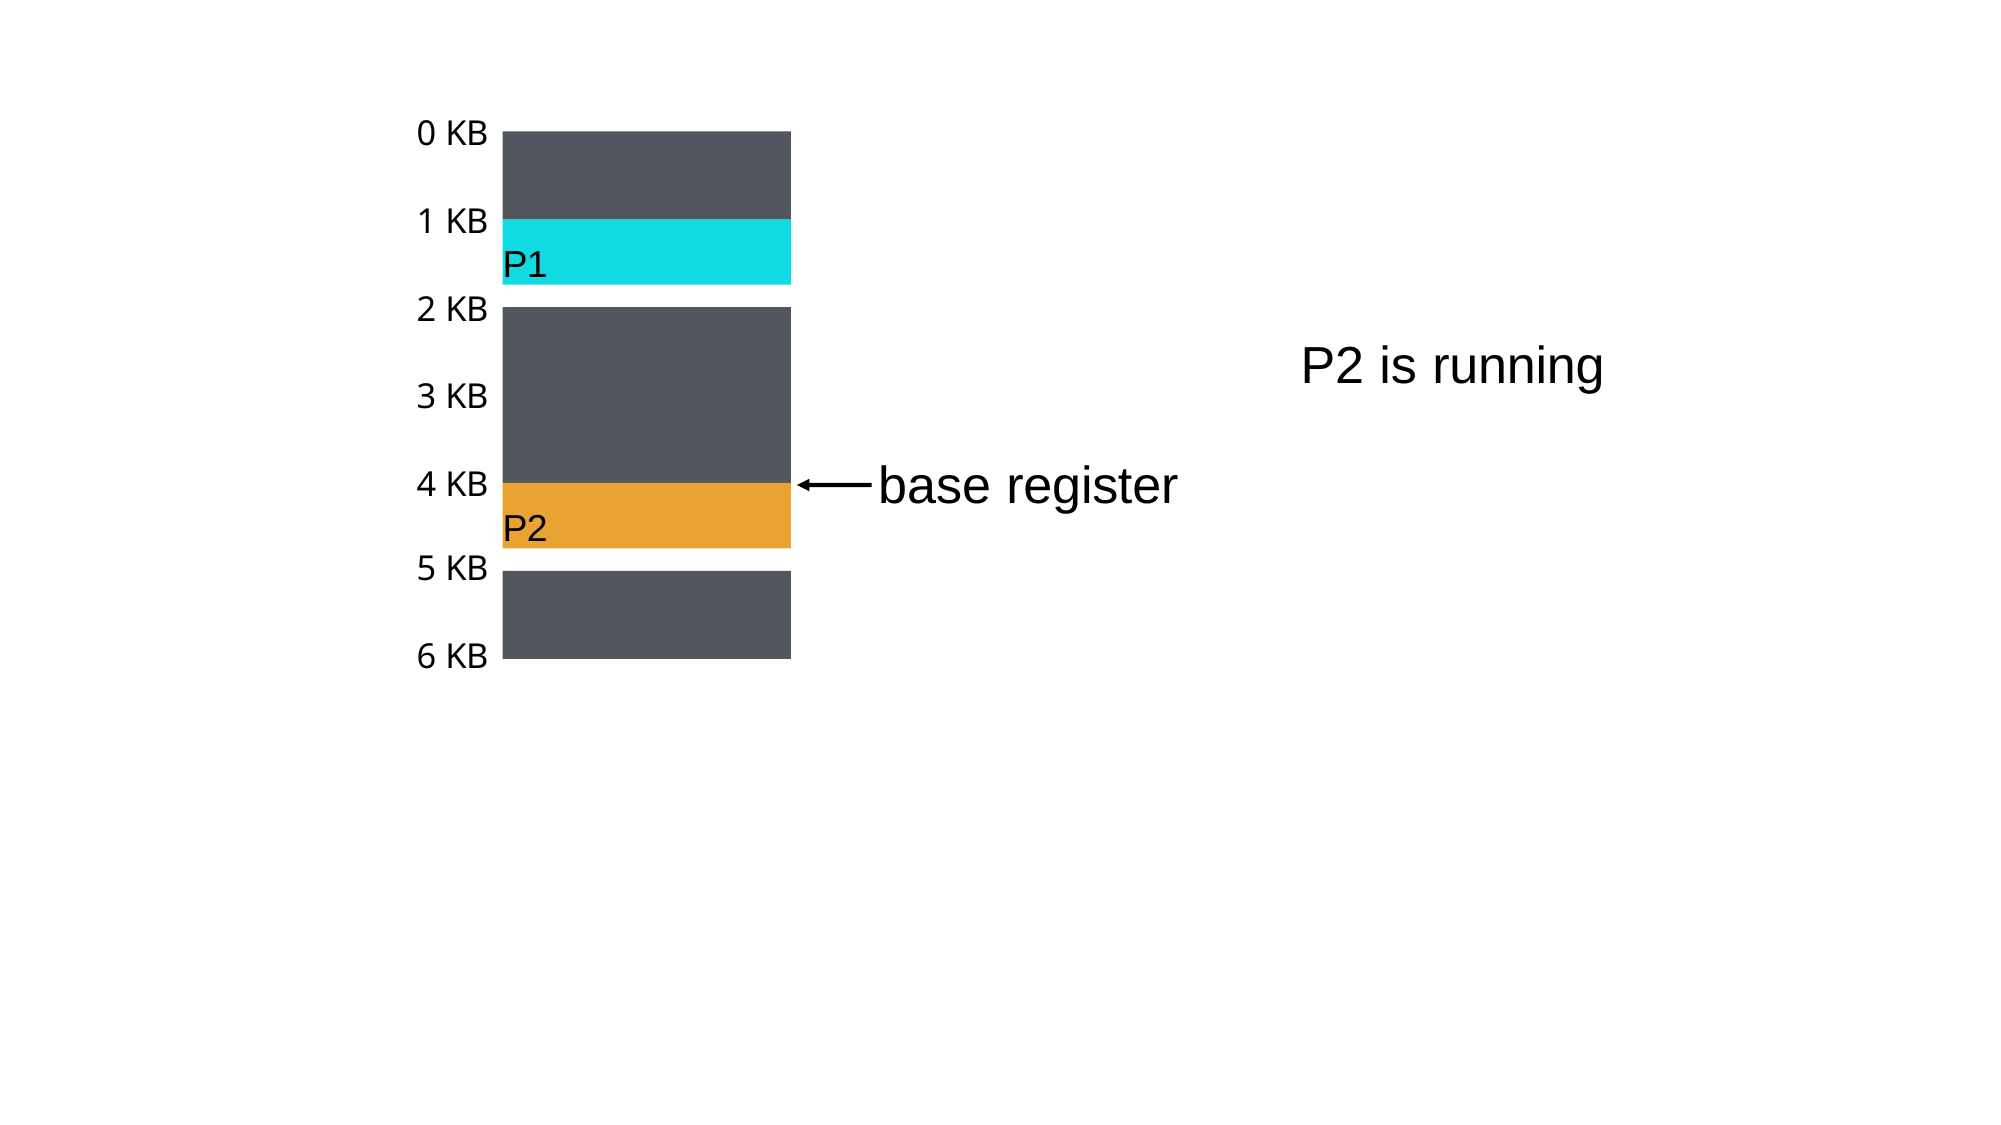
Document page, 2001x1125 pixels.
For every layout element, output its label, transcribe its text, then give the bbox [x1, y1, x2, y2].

text_box 4 KB [414, 459, 496, 504]
text_box base register [875, 448, 1213, 514]
text_box P2 is running [1298, 328, 1668, 395]
text_box 6 KB [414, 630, 496, 675]
text_box 5 KB [414, 543, 496, 588]
text_box 3 KB [414, 371, 496, 416]
text_box 1 KB [414, 195, 496, 240]
text_box 2 KB [414, 283, 496, 328]
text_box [502, 131, 874, 659]
text_box 0 KB [414, 108, 496, 153]
